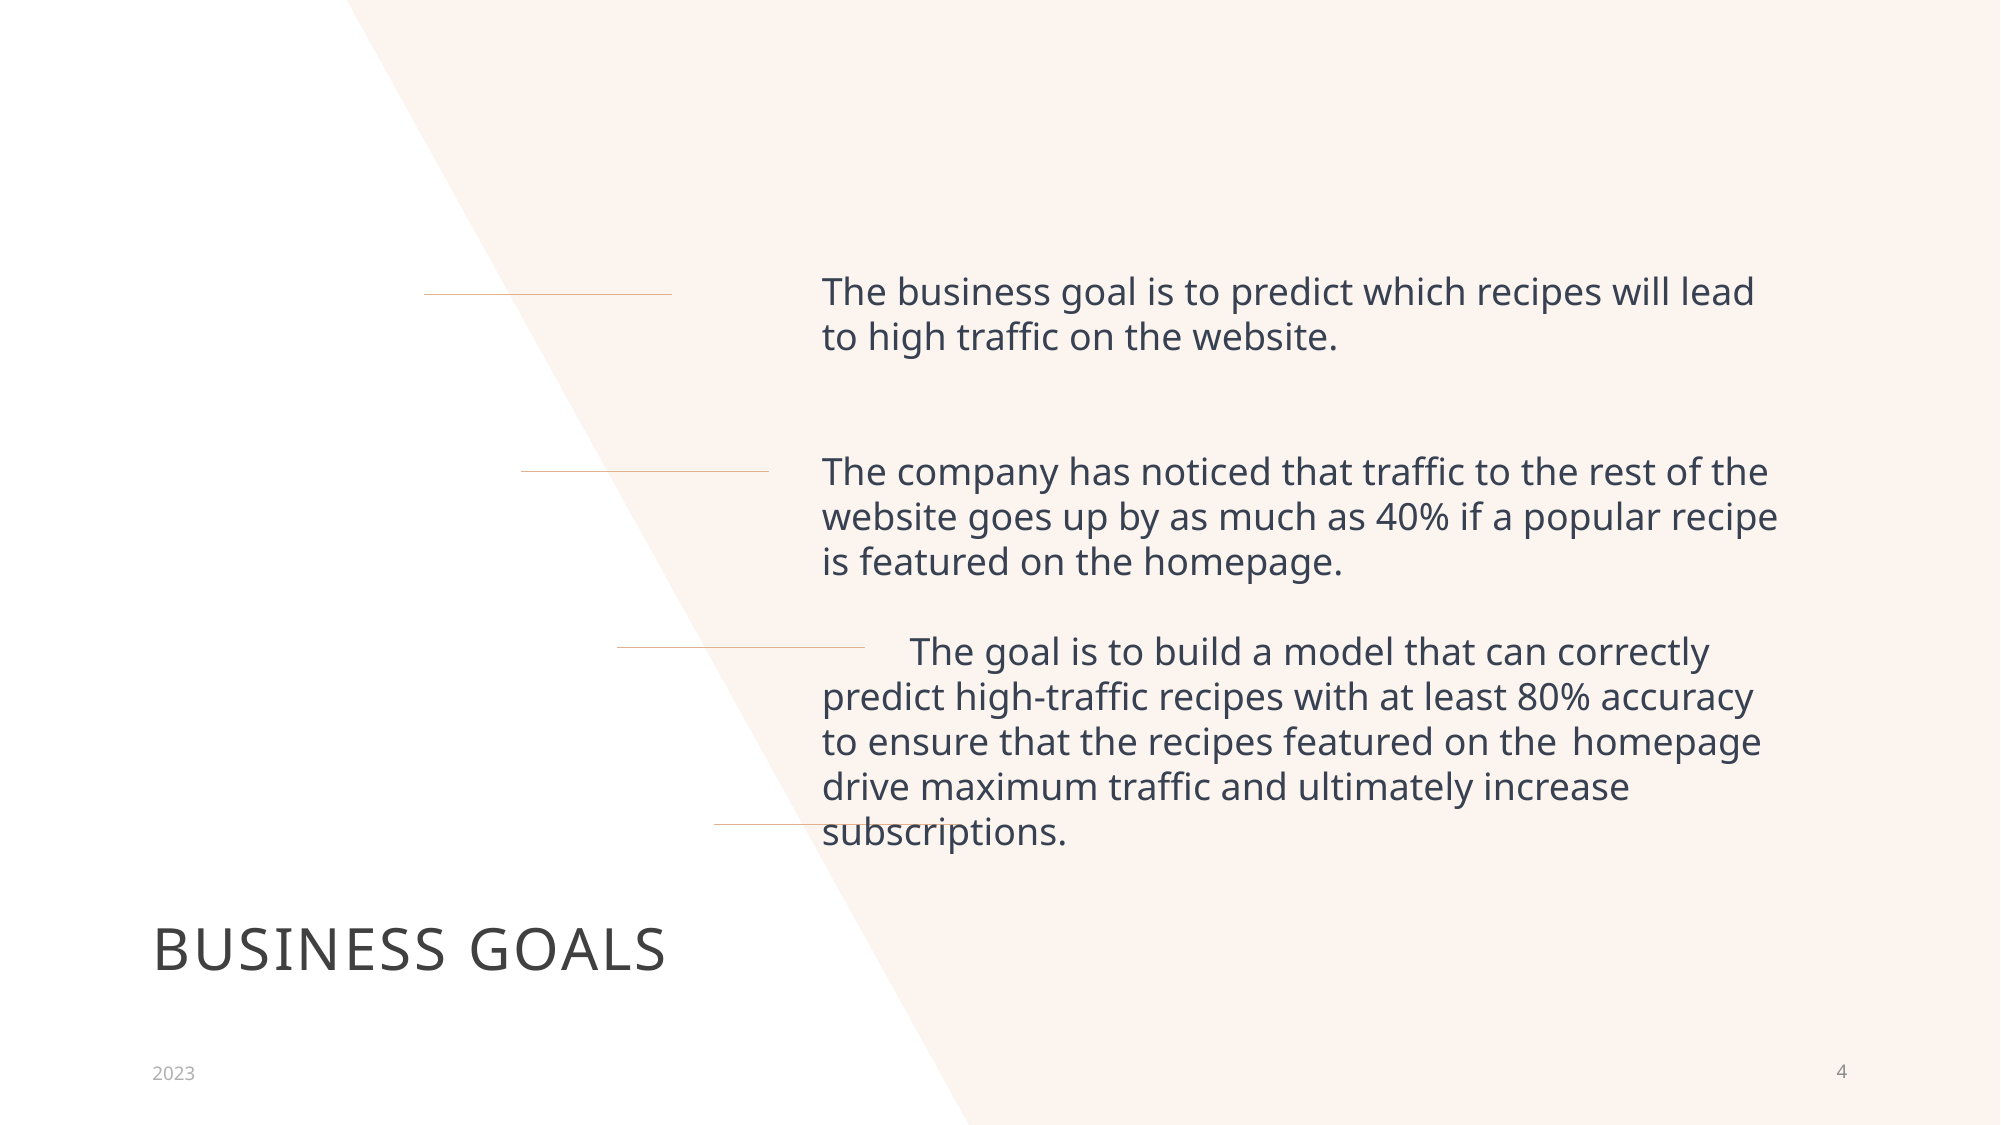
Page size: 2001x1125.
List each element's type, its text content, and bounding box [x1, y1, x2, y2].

slide_number 2023 [137, 1042, 588, 1103]
text_box The business goal is to predict which recipes will lead to high traffic on the website. The company has noticed that traffic to the rest of the website goes up by as much as 40% if a popular recipe is featured on the homepage. The goal is to build a model that can correctly predict high-traffic recipes with at least 80% accuracy to ensure that the recipes featured on the homepage drive maximum traffic and ultimately increase subscriptions. [807, 260, 1807, 861]
title BUSINESS GOALs [137, 903, 808, 1000]
slide_number 4 [1773, 1042, 1863, 1103]
